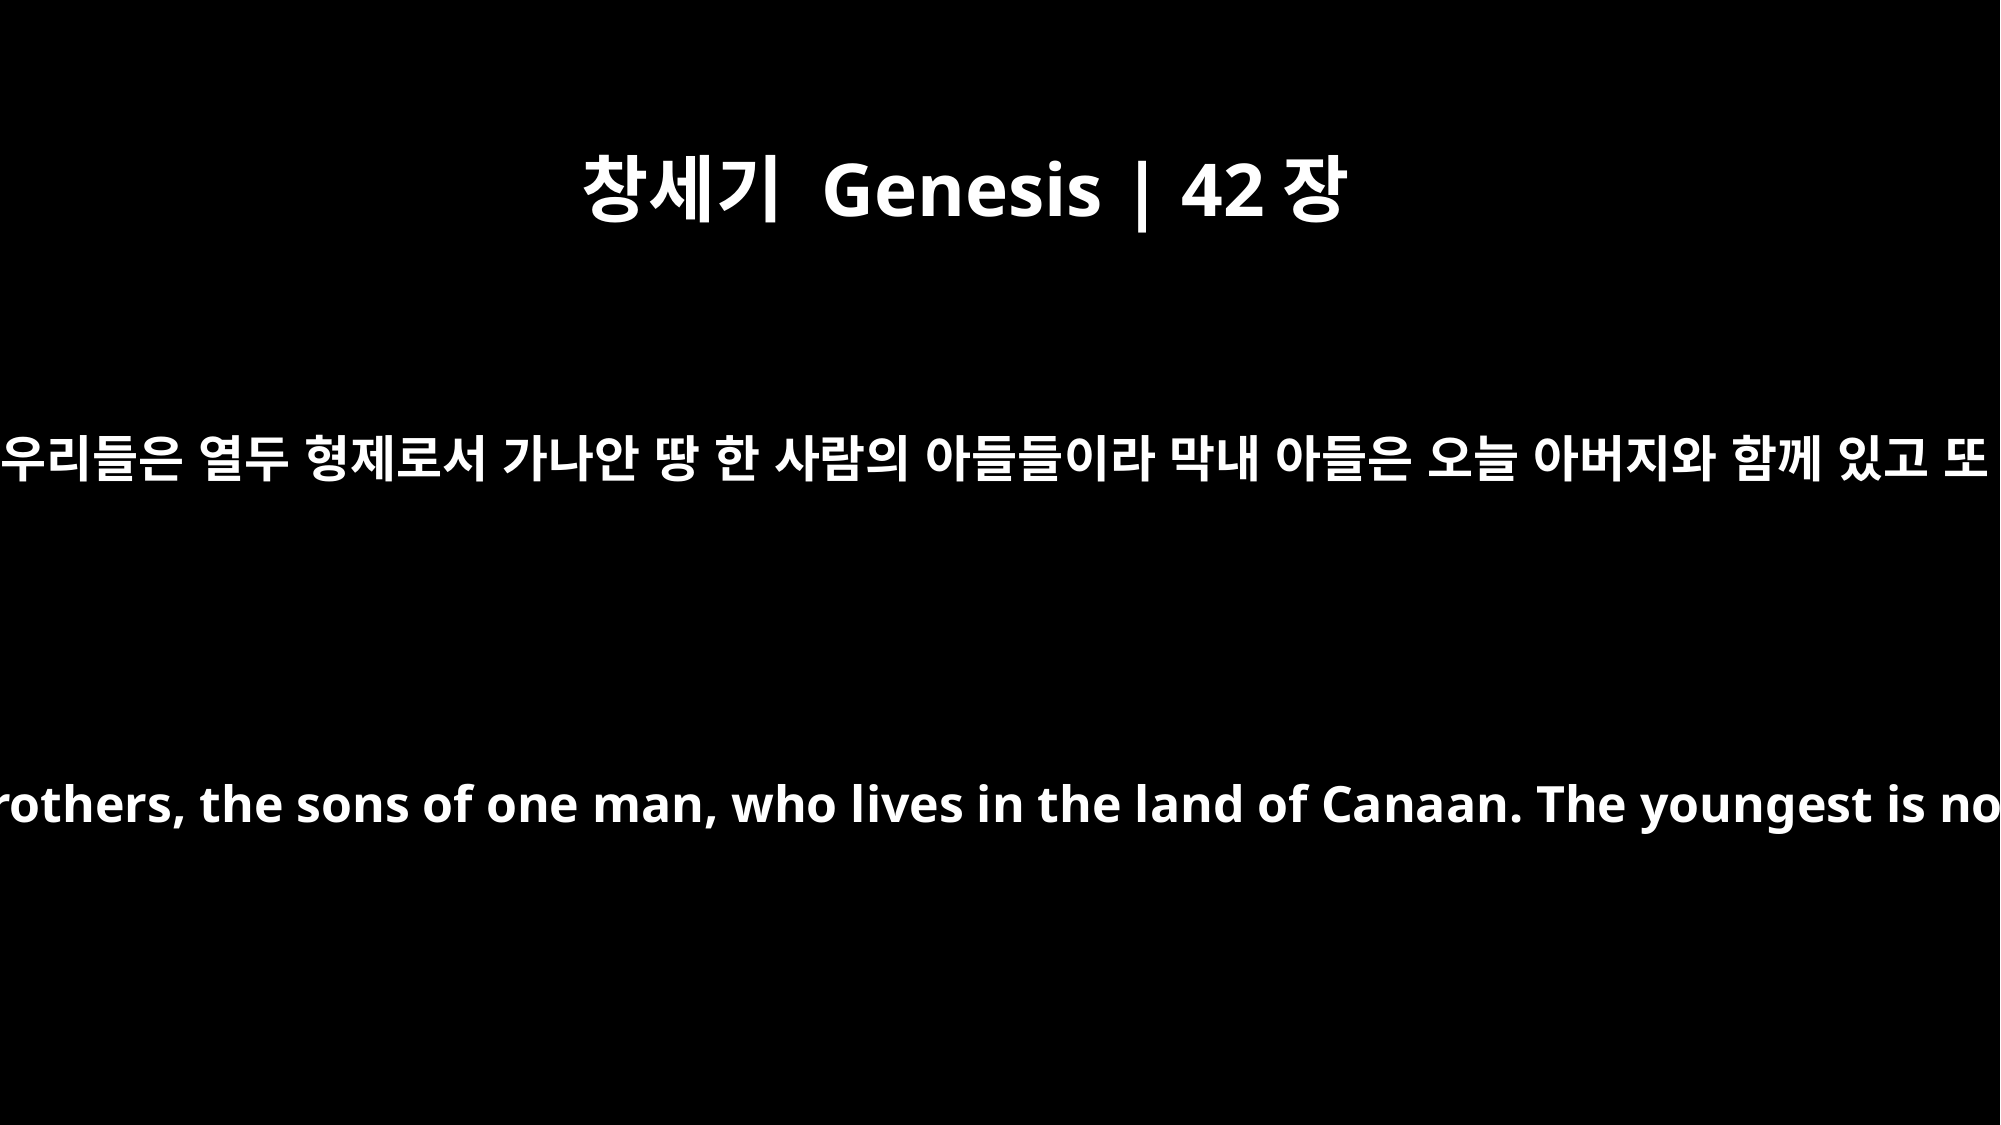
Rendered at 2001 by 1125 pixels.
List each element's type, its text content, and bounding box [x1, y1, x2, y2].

text_box 13 그들이 이르되 당신의 종 우리들은 열두 형제로서 가나안 땅 한 사람의 아들들이라 막내 아들은 오늘 아버지와 함께 있고 또 하나는 없어졌나이다 [0, 359, 2000, 495]
text_box 창세기 Genesis | 42장 [566, 136, 1365, 239]
text_box But they replied, "Your servants were twelve brothers, the sons of one man, who lives in the land of Canaan. The youngest is now with our father, and one is no more." [0, 764, 2000, 840]
